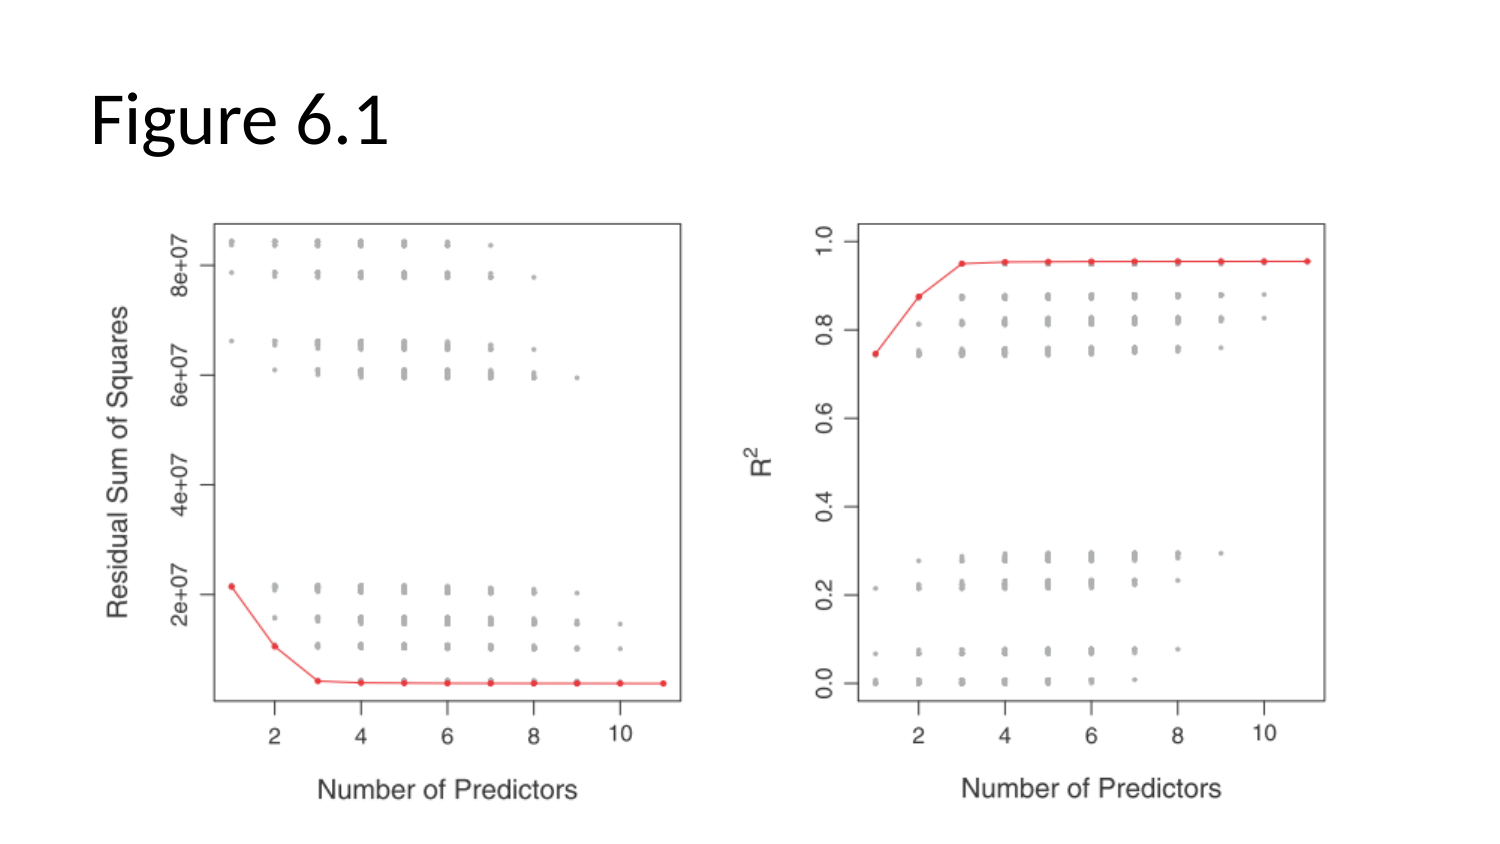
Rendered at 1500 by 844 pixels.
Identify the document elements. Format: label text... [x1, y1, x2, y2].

picture [74, 174, 1379, 826]
title Figure 6.1 [75, 33, 1425, 175]
